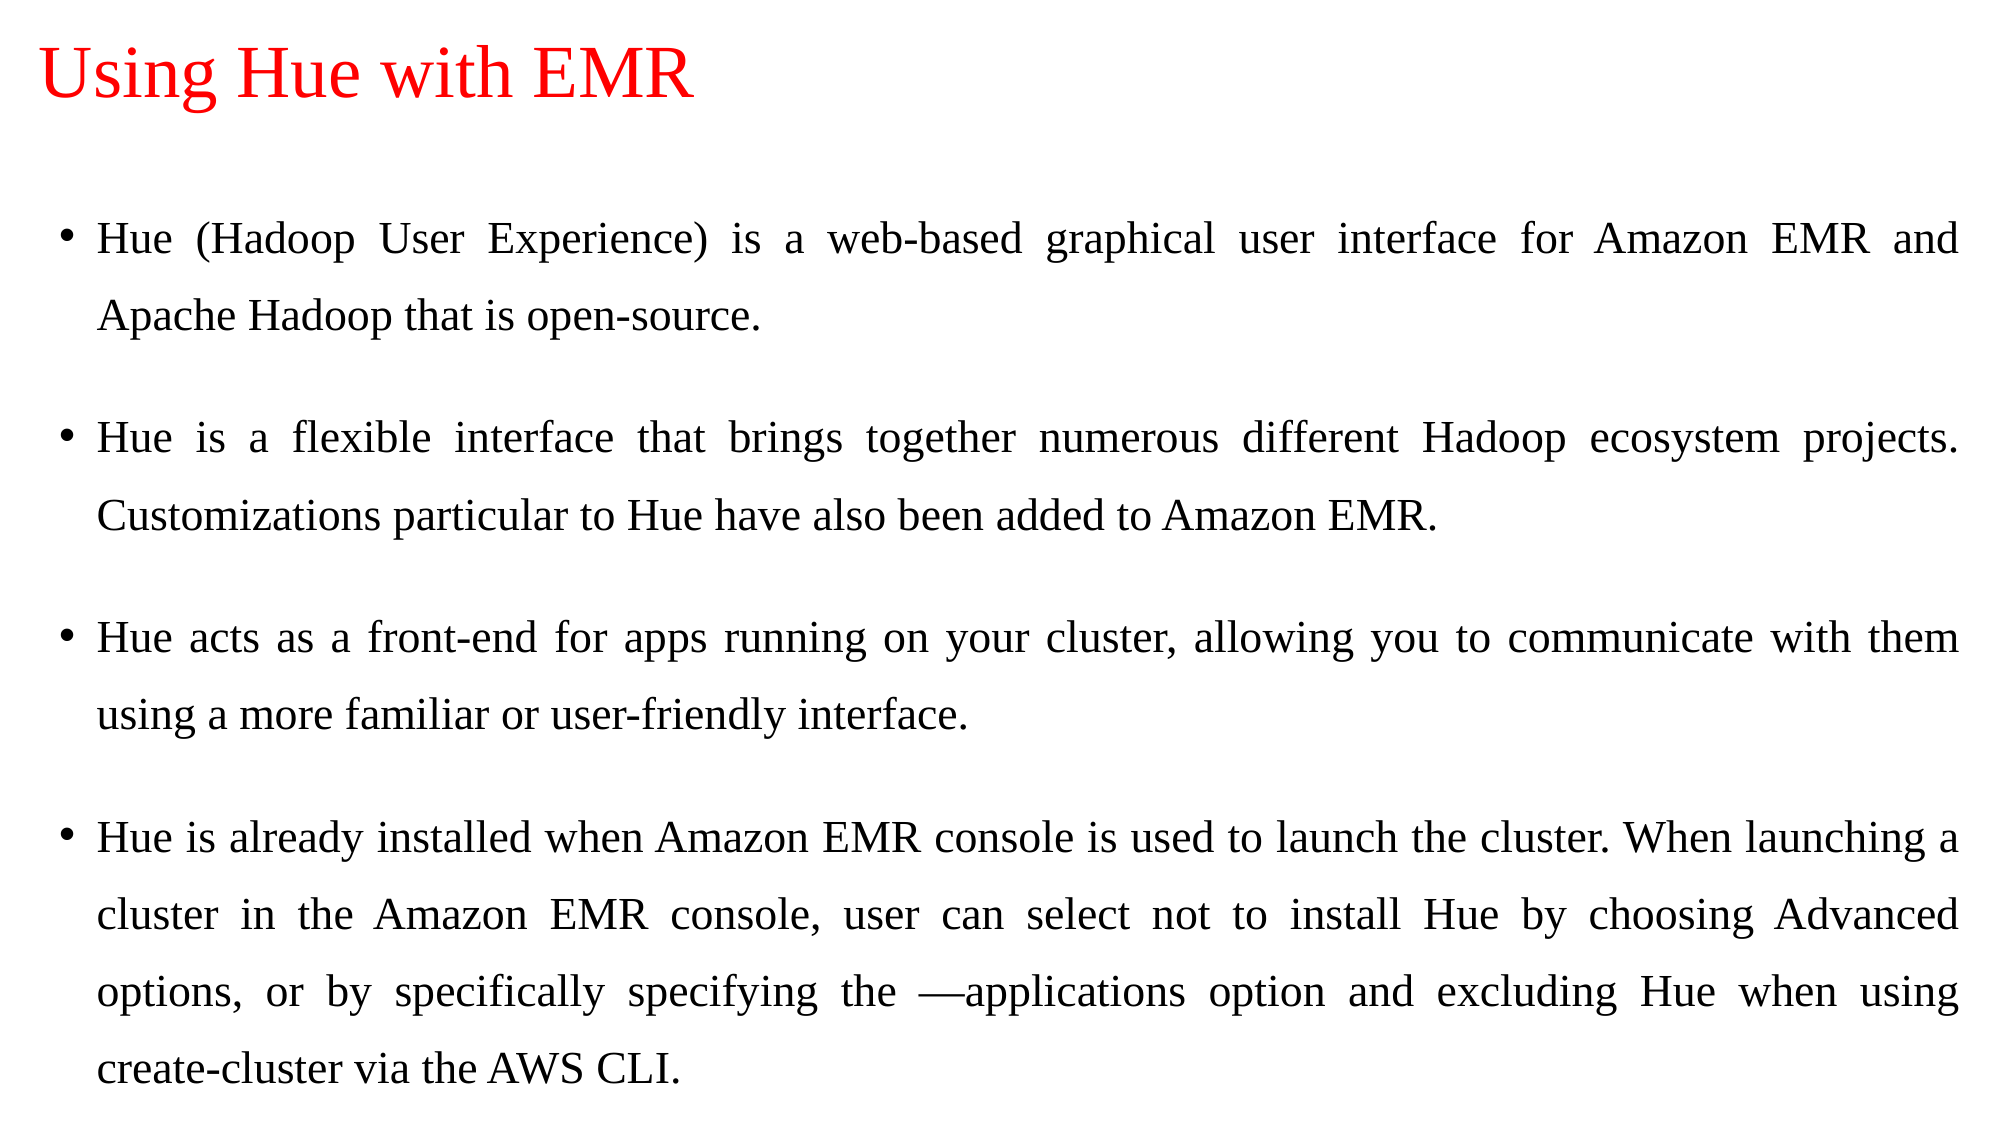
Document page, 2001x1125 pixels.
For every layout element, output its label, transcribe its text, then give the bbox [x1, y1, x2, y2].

title Using Hue with EMR [23, 13, 1956, 134]
list Hue (Hadoop User Experience) is a web-based graphical user interface for Amazon EMR and Apache Hadoop that is open-source. Hue is a flexible interface that brings together numerous different Hadoop ecosystem projects. Customizations particular to Hue have also been added to Amazon EMR. Hue acts as a front-end for apps running on your cluster, allowing you to communicate with them using a more familiar or user-friendly interface. Hue is already installed when Amazon EMR console is used to launch the cluster. When launching a cluster in the Amazon EMR console, user can select not to install Hue by choosing Advanced options, or by specifically specifying the —applications option and excluding Hue when using create-cluster via the AWS CLI. [44, 177, 1977, 1081]
